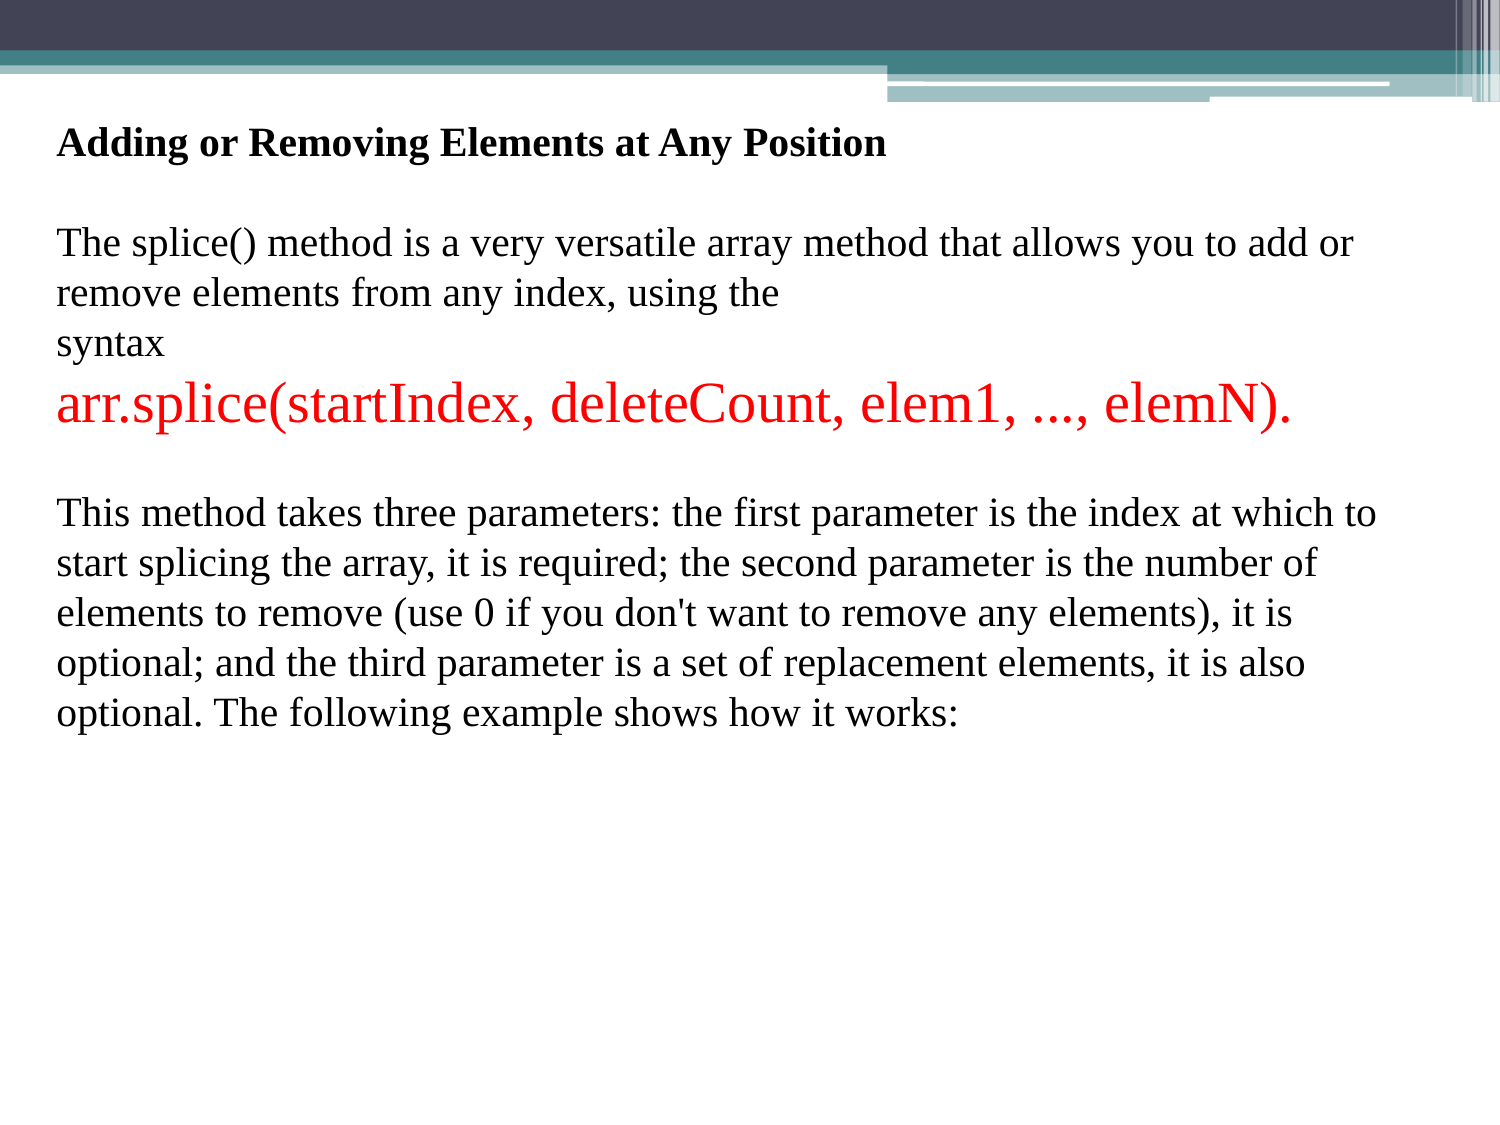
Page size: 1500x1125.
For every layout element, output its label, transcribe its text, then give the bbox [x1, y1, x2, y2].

text_box Adding or Removing Elements at Any Position The splice() method is a very versatile array method that allows you to add or remove elements from any index, using the syntax arr.splice(startIndex, deleteCount, elem1, ..., elemN). This method takes three parameters: the first parameter is the index at which to start splicing the array, it is required; the second parameter is the number of elements to remove (use 0 if you don't want to remove any elements), it is optional; and the third parameter is a set of replacement elements, it is also optional. The following example shows how it works: [41, 114, 1459, 742]
